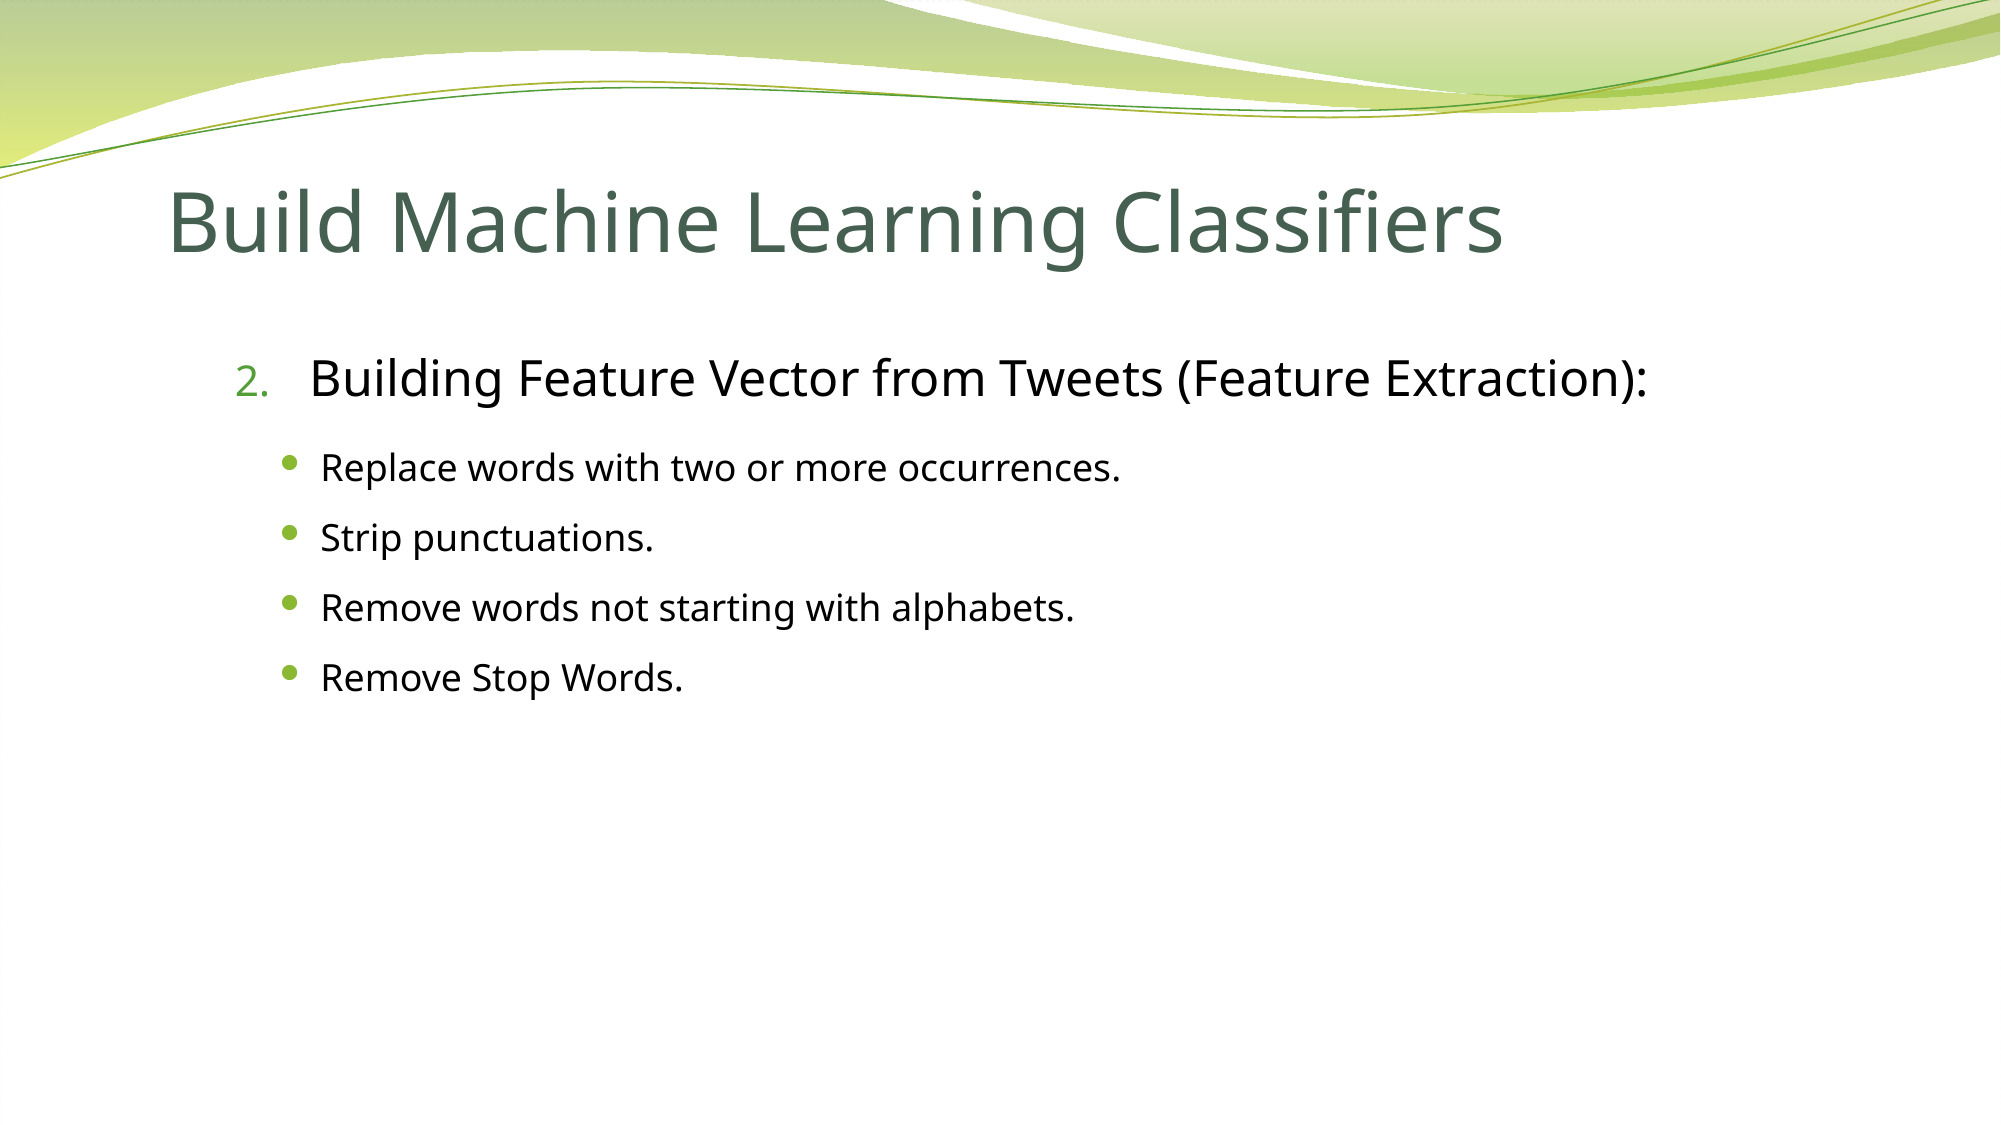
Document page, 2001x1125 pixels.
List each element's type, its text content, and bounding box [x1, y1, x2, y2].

list Building Feature Vector from Tweets (Feature Extraction): Replace words with two or more occurrences. Strip punctuations. Remove words not starting with alphabets. Remove Stop Words. [155, 339, 1830, 1034]
title Build Machine Learning Classifiers [166, 81, 1967, 270]
